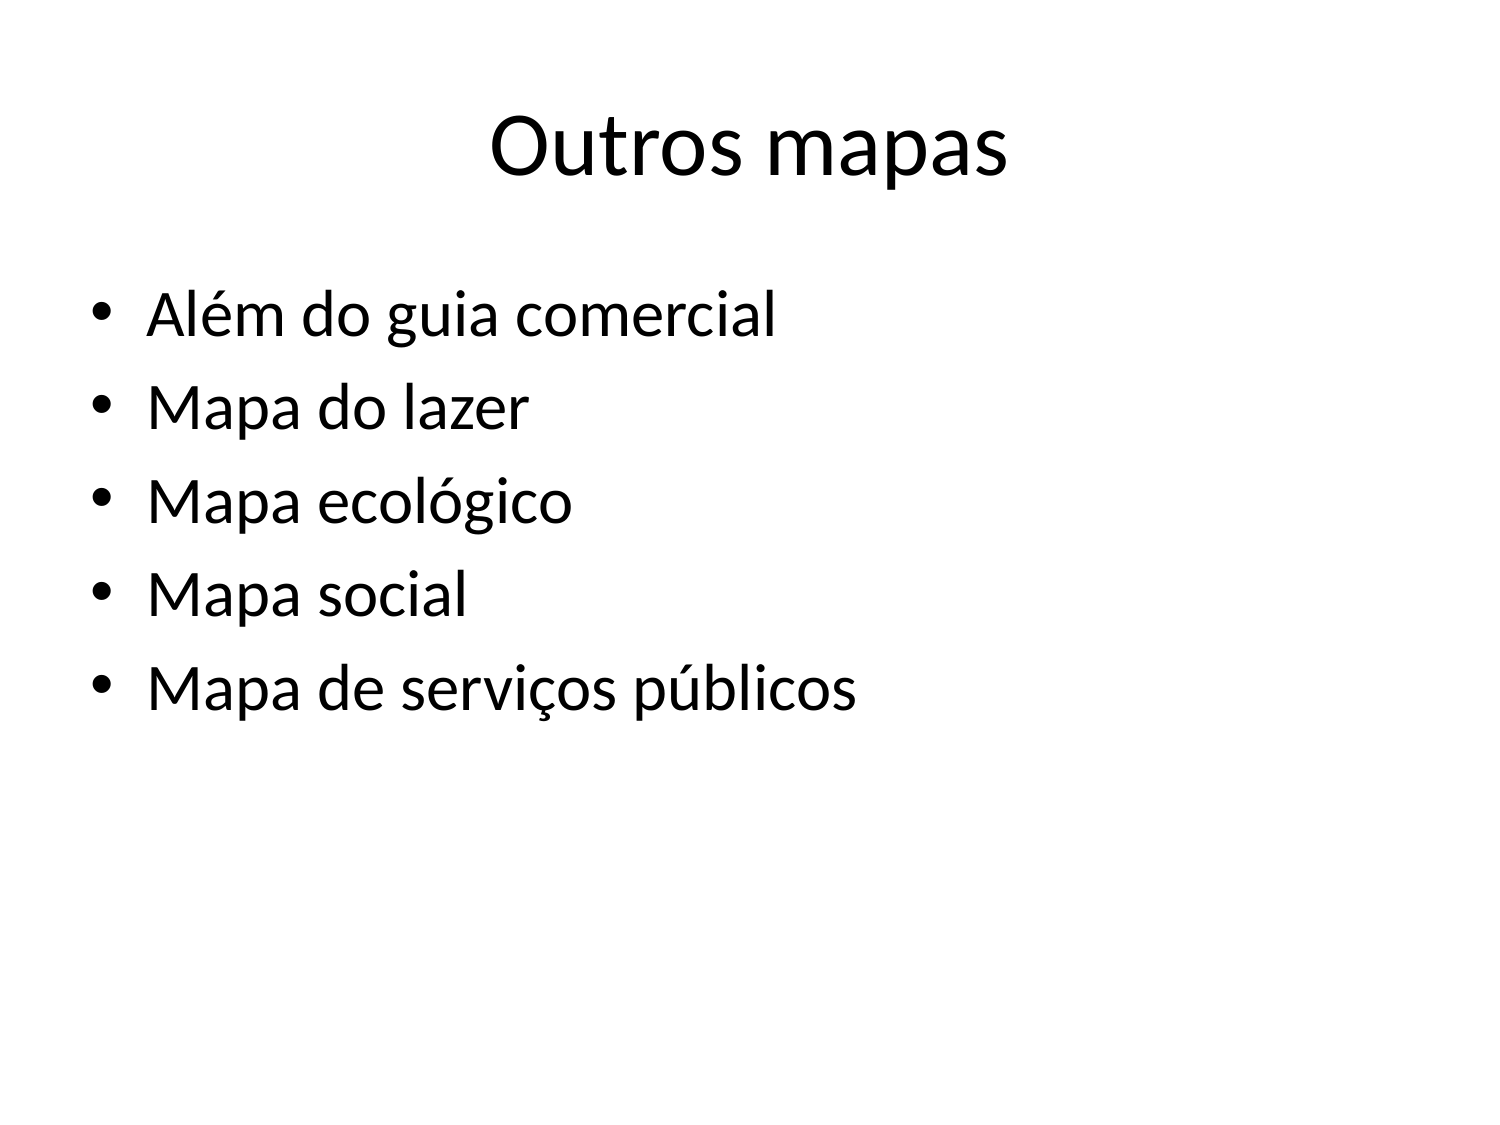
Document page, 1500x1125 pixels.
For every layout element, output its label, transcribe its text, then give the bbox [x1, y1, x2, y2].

list Além do guia comercial Mapa do lazer Mapa ecológico Mapa social Mapa de serviços públicos [75, 262, 1425, 1005]
title Outros mapas [75, 45, 1425, 233]
